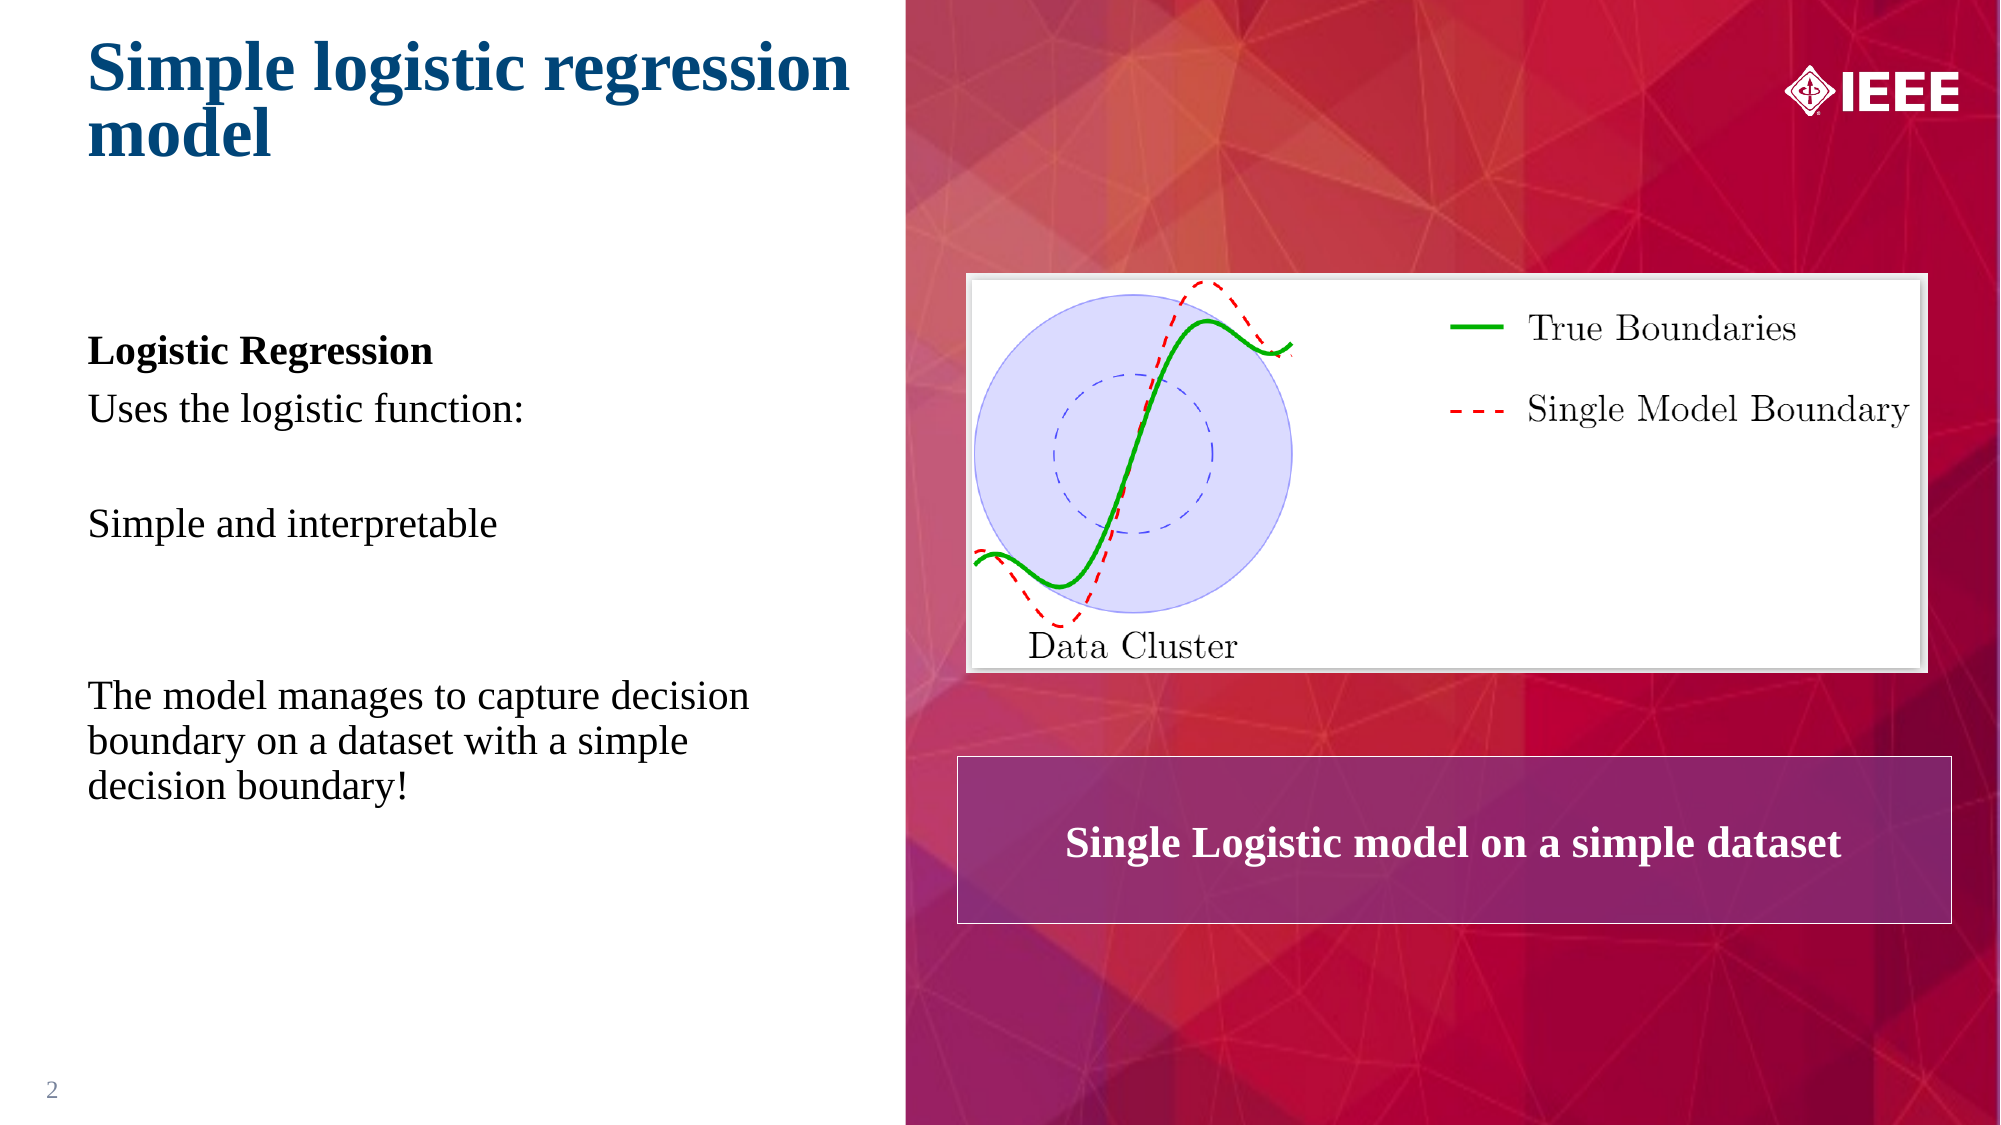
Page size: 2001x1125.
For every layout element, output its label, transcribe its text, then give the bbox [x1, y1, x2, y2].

picture [966, 273, 1928, 674]
slide_number 2 [31, 1058, 138, 1118]
list Simple logistic regression model [72, 28, 958, 179]
text_box Single Logistic model on a simple dataset [957, 756, 1952, 924]
